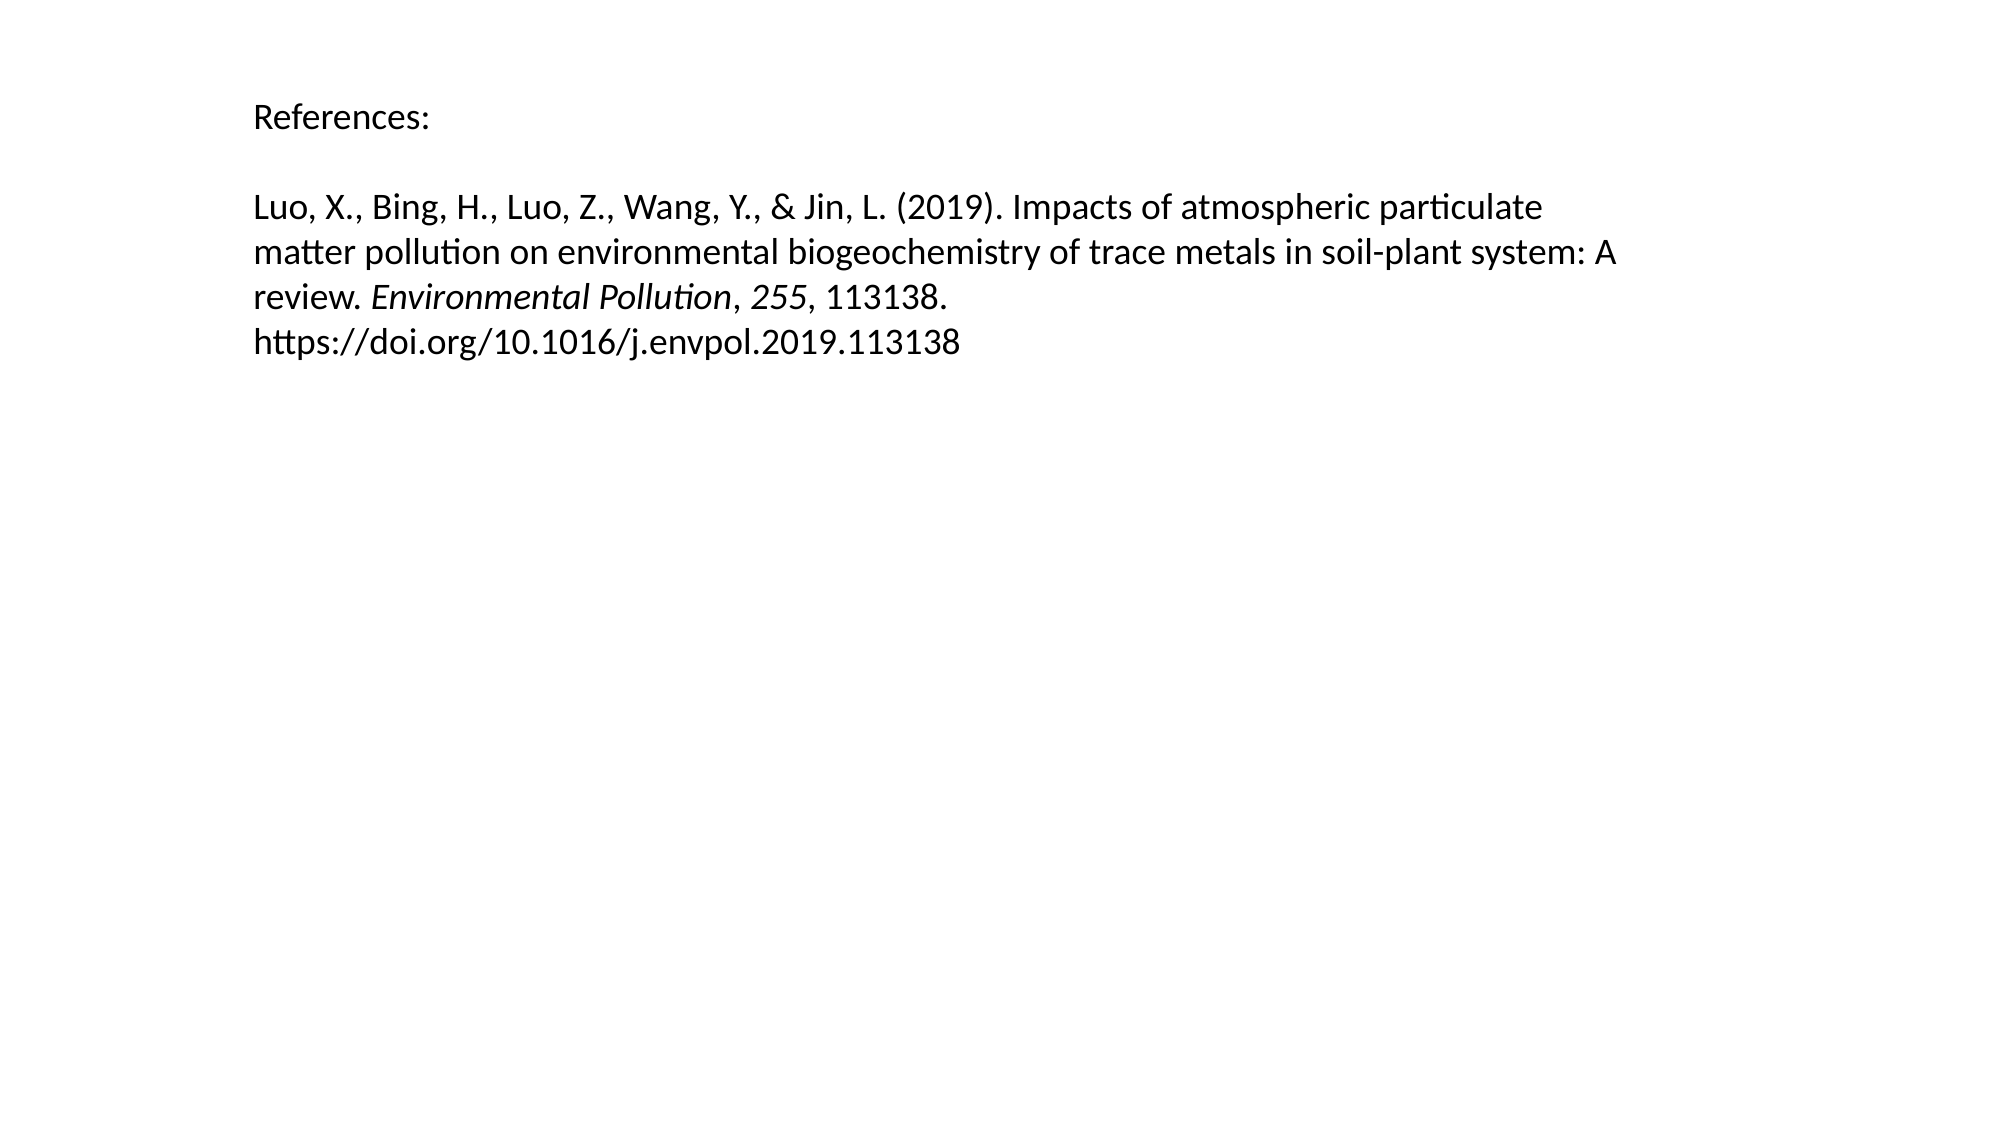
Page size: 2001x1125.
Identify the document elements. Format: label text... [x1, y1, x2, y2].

text_box References: Luo, X., Bing, H., Luo, Z., Wang, Y., & Jin, L. (2019). Impacts of atmospheric particulate matter pollution on environmental biogeochemistry of trace metals in soil-plant system: A review. Environmental Pollution, 255, 113138. https://doi.org/10.1016/j.envpol.2019.113138 [238, 84, 1636, 370]
